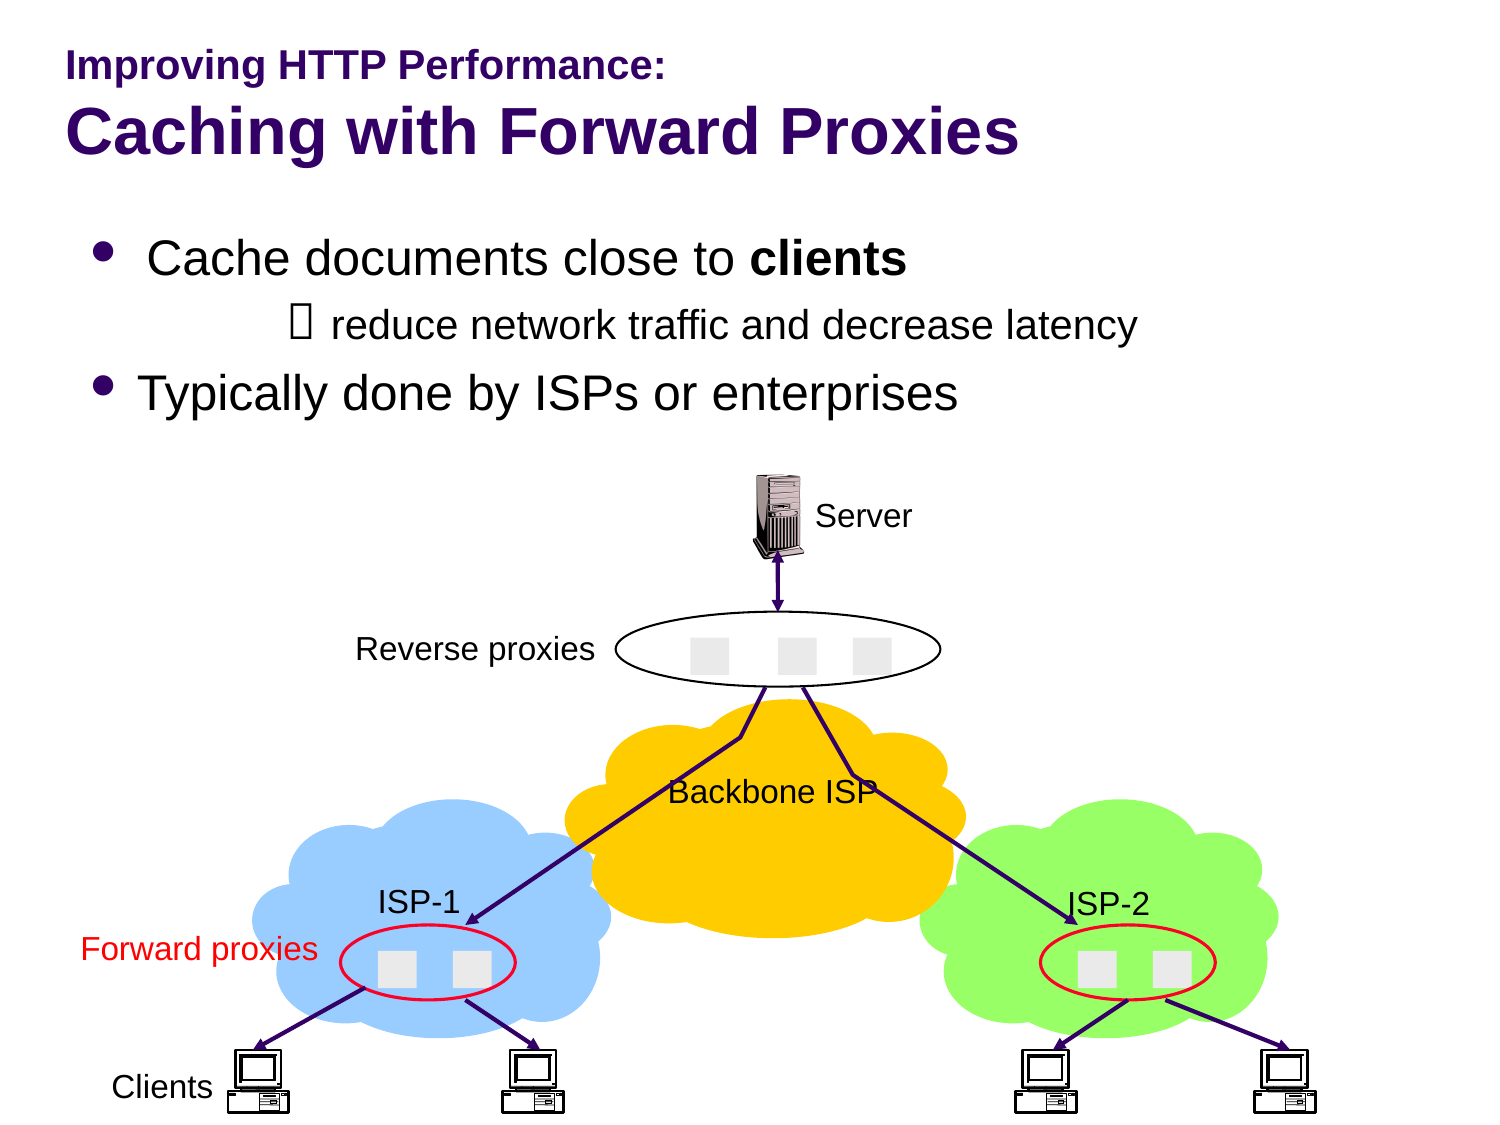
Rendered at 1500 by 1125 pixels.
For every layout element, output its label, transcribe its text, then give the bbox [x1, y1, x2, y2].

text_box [1254, 1049, 1316, 1113]
text_box [802, 687, 816, 698]
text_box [227, 1049, 289, 1113]
text_box Clients [96, 1057, 222, 1113]
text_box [752, 474, 805, 560]
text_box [252, 799, 611, 1038]
text_box [771, 569, 785, 613]
text_box Reverse proxies [340, 620, 611, 675]
list Cache documents close to clients  reduce network traffic and decrease latency Typically done by ISPs or enterprises [75, 224, 1463, 450]
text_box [565, 699, 966, 938]
text_box [615, 611, 941, 687]
text_box Forward proxies [65, 920, 247, 975]
text_box [1277, 1039, 1289, 1048]
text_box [920, 799, 1279, 1038]
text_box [502, 1049, 564, 1113]
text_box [1015, 1049, 1077, 1113]
text_box Server [810, 487, 928, 542]
title Improving HTTP Performance: Caching with Forward Proxies [50, 37, 1374, 175]
text_box [751, 687, 766, 698]
